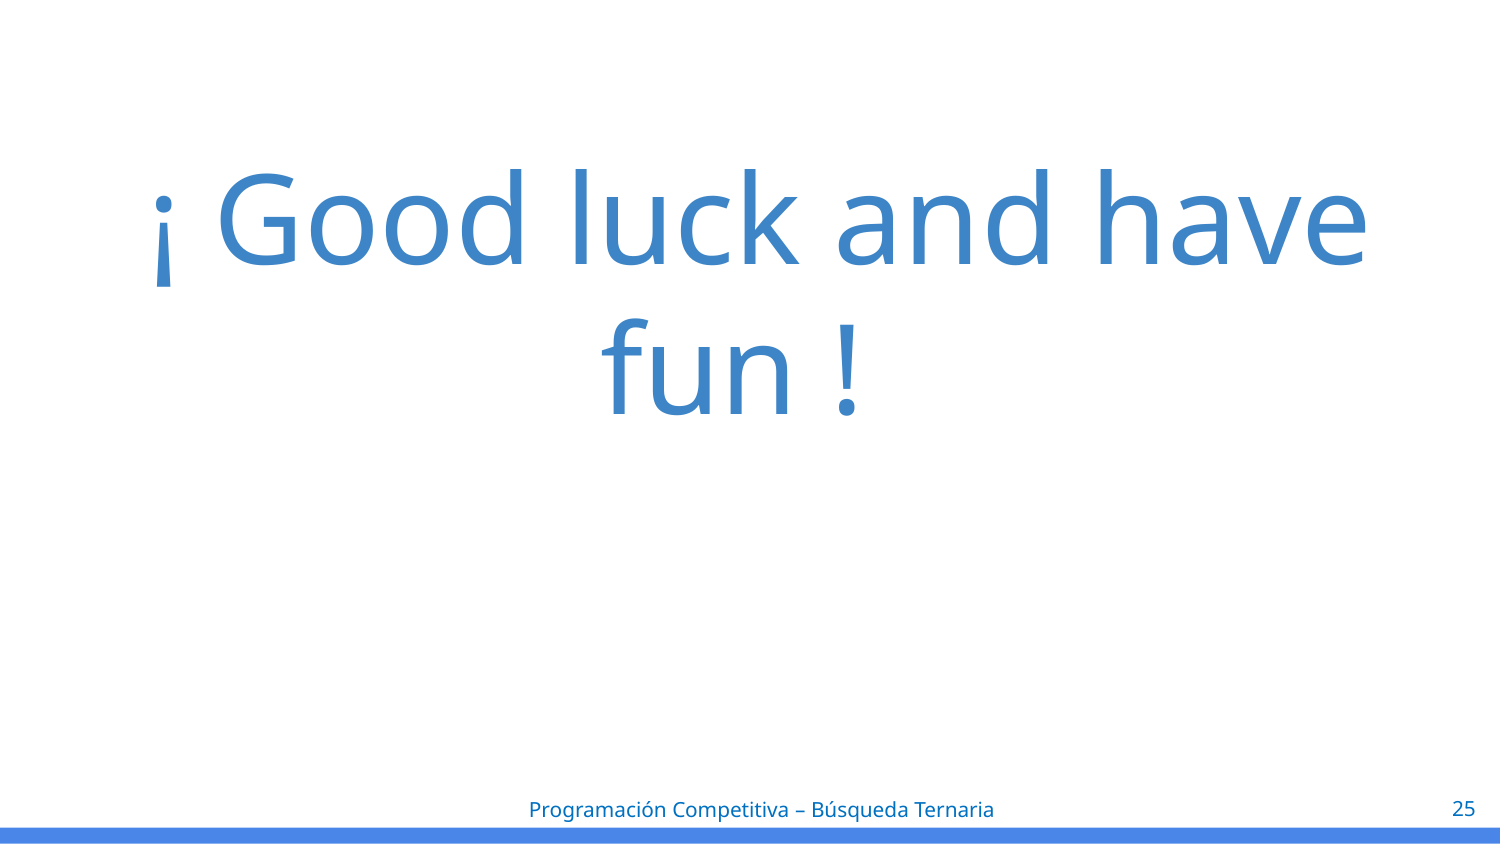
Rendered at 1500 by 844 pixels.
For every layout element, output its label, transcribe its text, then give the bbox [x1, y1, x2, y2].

title ¡ Good luck and have fun ! [61, 317, 1459, 455]
